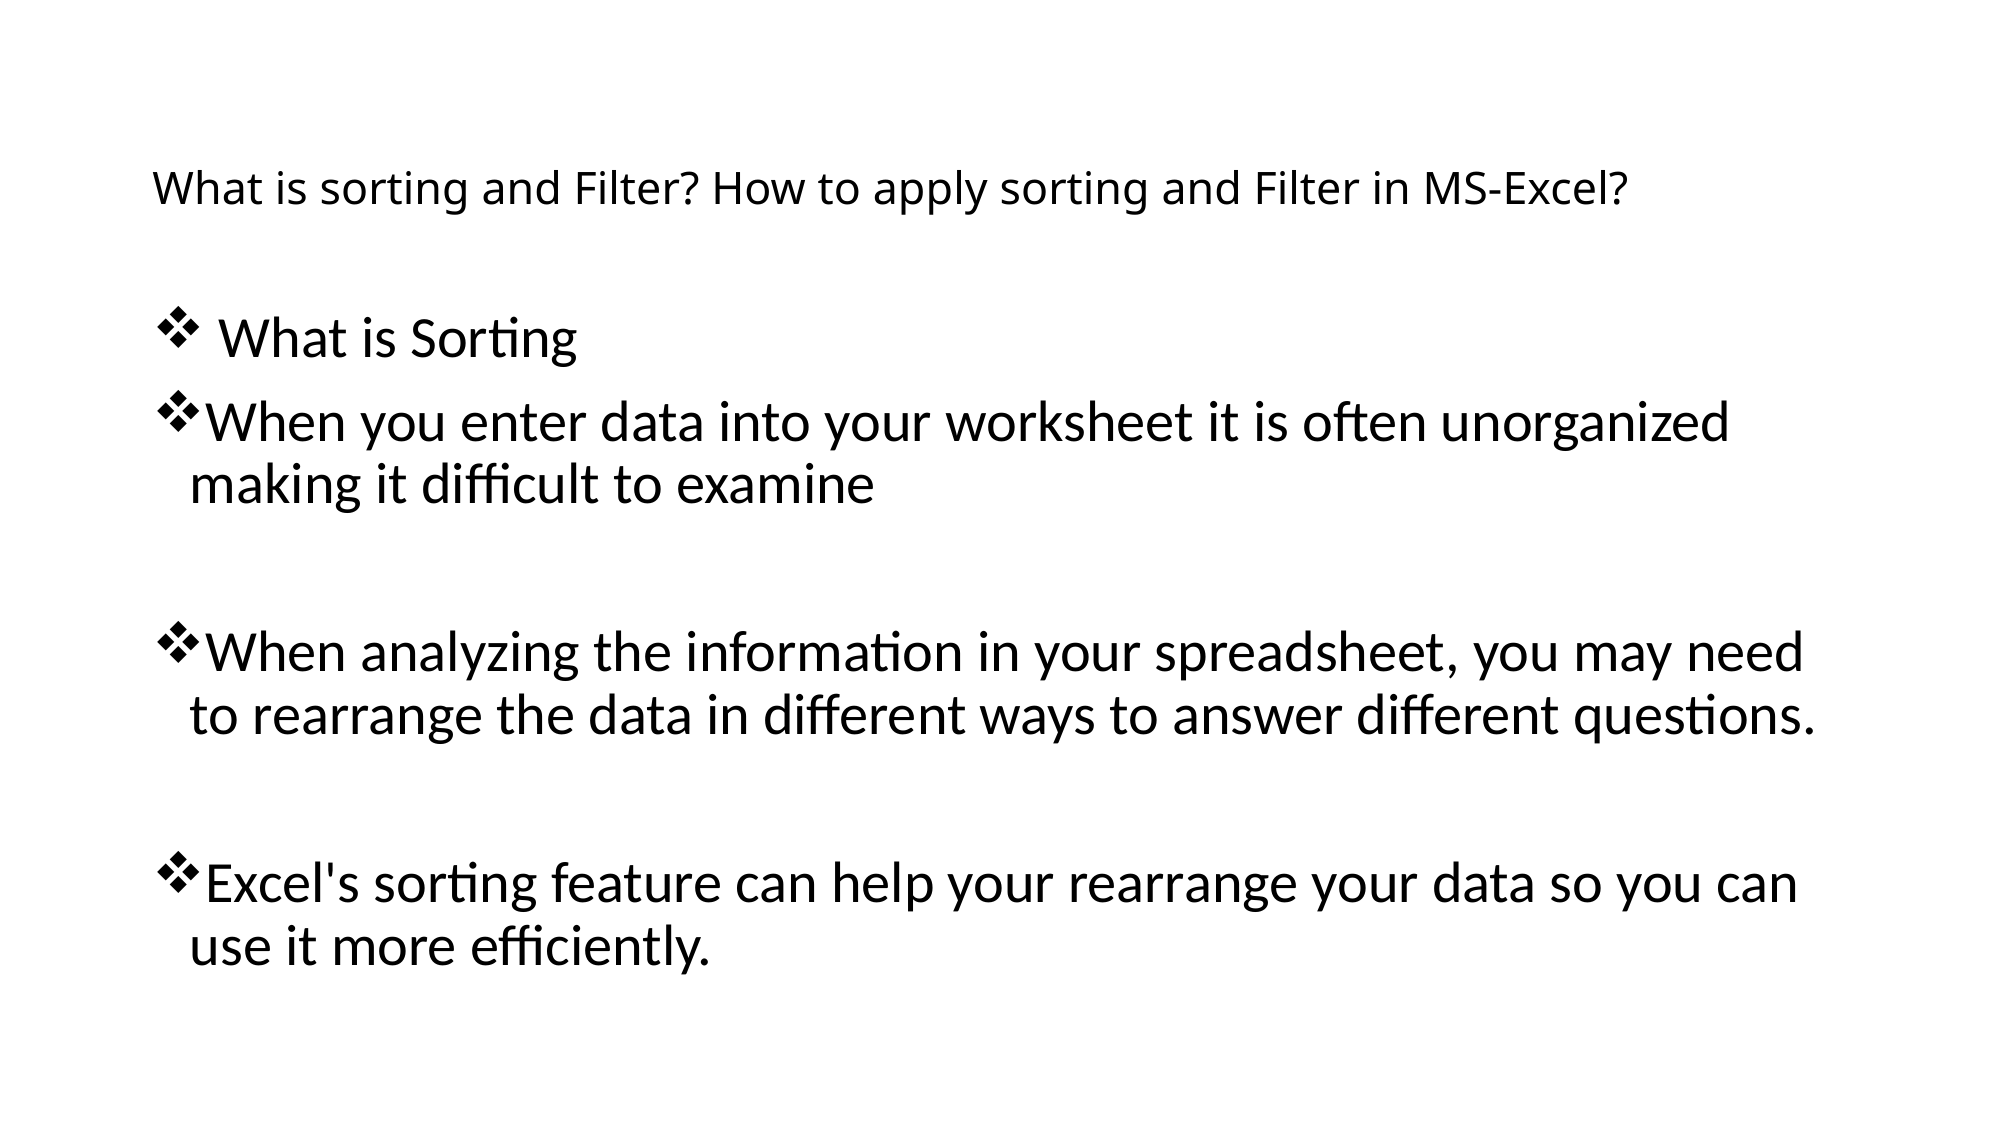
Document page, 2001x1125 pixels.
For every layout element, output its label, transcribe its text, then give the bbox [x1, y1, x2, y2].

title What is sorting and Filter? How to apply sorting and Filter in MS-Excel? [137, 59, 1863, 278]
list What is Sorting When you enter data into your worksheet it is often unorganized making it difficult to examine When analyzing the information in your spreadsheet, you may need to rearrange the data in different ways to answer different questions. Excel's sorting feature can help your rearrange your data so you can use it more efficiently. [137, 299, 1863, 1014]
